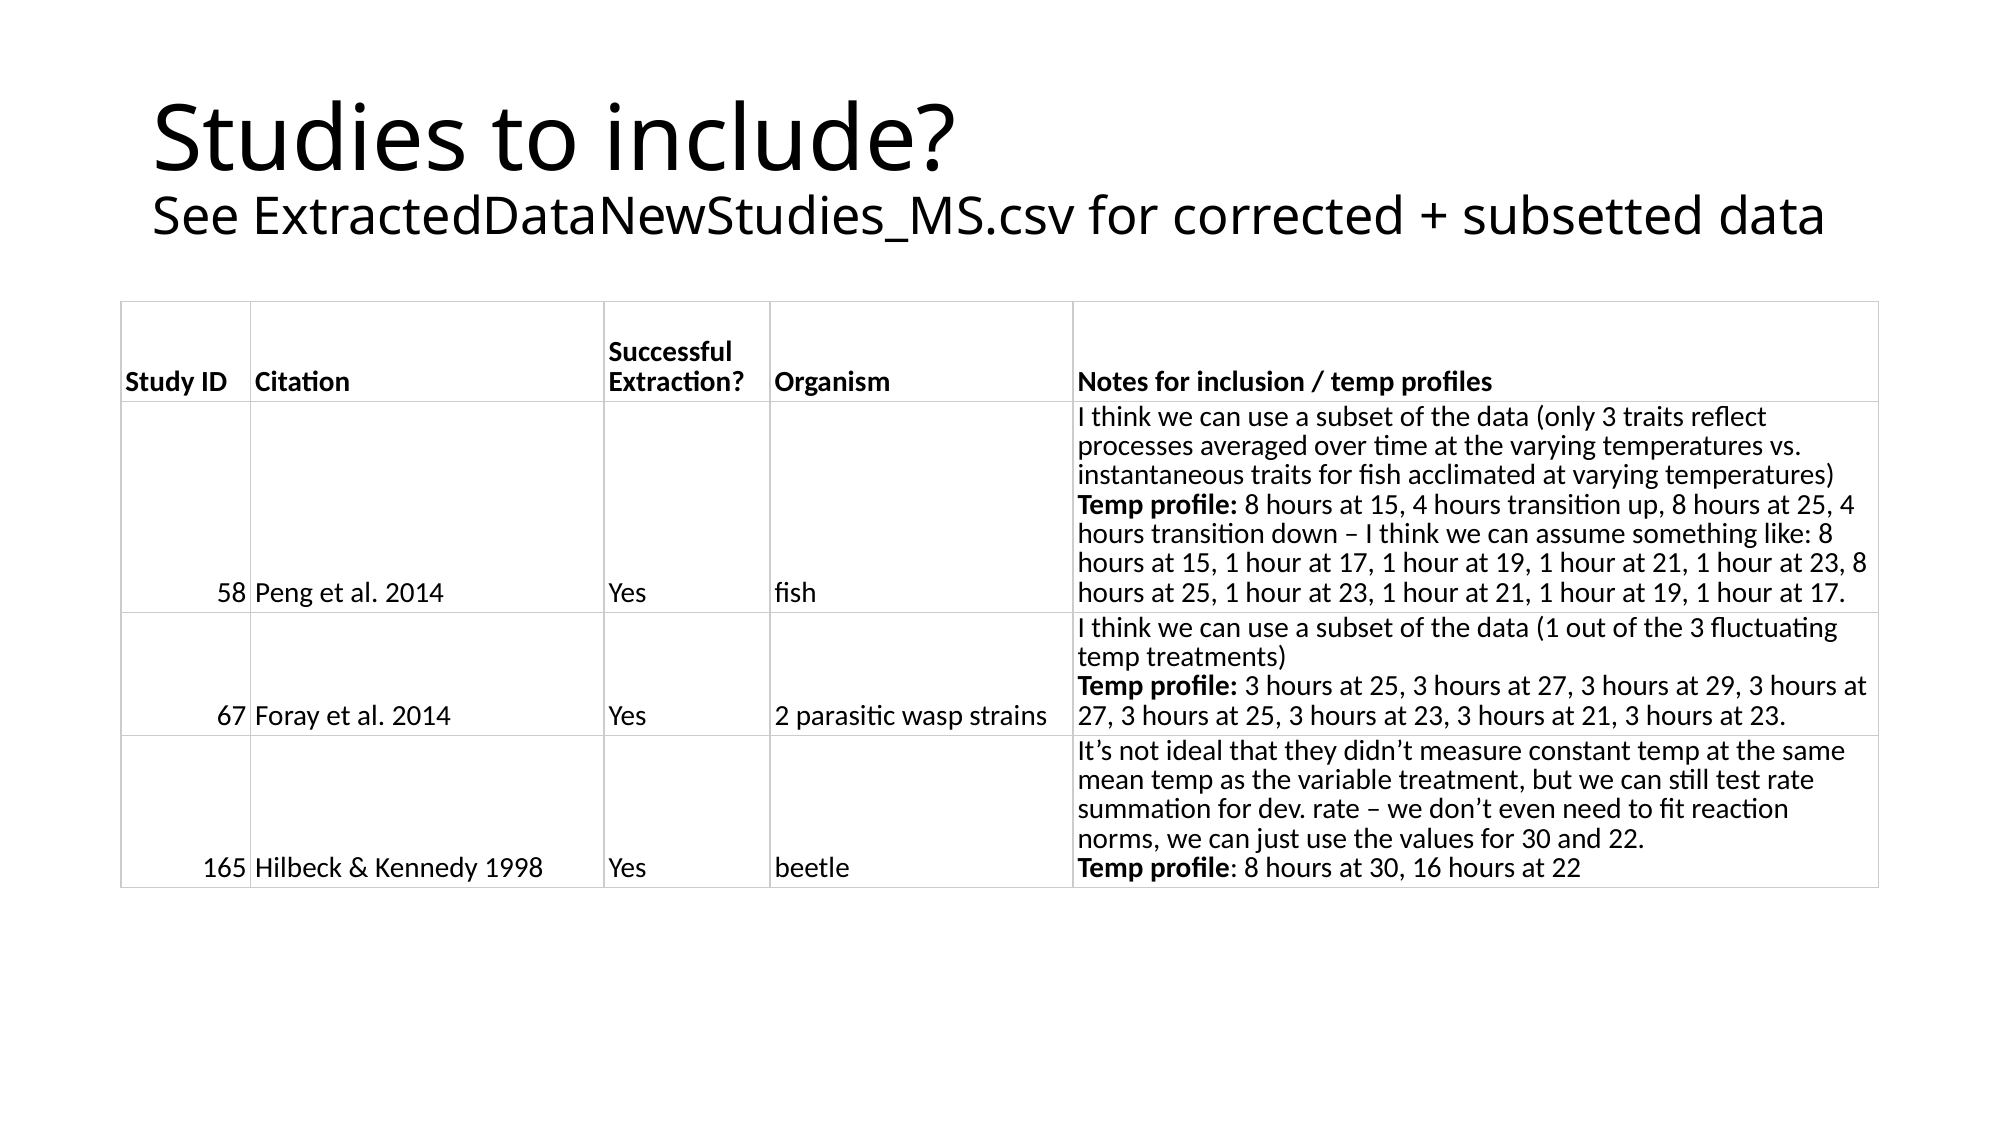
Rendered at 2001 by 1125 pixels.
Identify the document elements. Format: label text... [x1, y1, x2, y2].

table_cell Peng et al. 2014 [251, 402, 603, 612]
table_cell 165 [122, 736, 250, 887]
table_cell Foray et al. 2014 [251, 613, 603, 735]
table_header Organism [771, 302, 1072, 401]
table_cell 67 [122, 613, 250, 735]
table_cell 58 [122, 402, 250, 612]
table_cell 2 parasitic wasp strains [771, 613, 1072, 735]
table_header Study ID [122, 302, 250, 401]
title Studies to include? See ExtractedDataNewStudies_MS.csv for corrected + subsetted data [137, 59, 1863, 278]
table_cell Yes [605, 736, 769, 887]
table_header Citation [251, 302, 603, 401]
table_cell I think we can use a subset of the data (1 out of the 3 fluctuating temp treatments) Temp profile: 3 hours at 25, 3 hours at 27, 3 hours at 29, 3 hours at 27, 3 hours at 25, 3 hours at 23, 3 hours at 21, 3 hours at 23. [1074, 613, 1878, 735]
table_cell It’s not ideal that they didn’t measure constant temp at the same mean temp as the variable treatment, but we can still test rate summation for dev. rate – we don’t even need to fit reaction norms, we can just use the values for 30 and 22. Temp profile: 8 hours at 30, 16 hours at 22 [1074, 736, 1878, 887]
table_cell beetle [771, 736, 1072, 887]
table_cell fish [771, 402, 1072, 612]
table_header Notes for inclusion / temp profiles [1074, 302, 1878, 401]
table_cell Yes [605, 402, 769, 612]
table_cell I think we can use a subset of the data (only 3 traits reflect processes averaged over time at the varying temperatures vs. instantaneous traits for fish acclimated at varying temperatures) Temp profile: 8 hours at 15, 4 hours transition up, 8 hours at 25, 4 hours transition down – I think we can assume something like: 8 hours at 15, 1 hour at 17, 1 hour at 19, 1 hour at 21, 1 hour at 23, 8 hours at 25, 1 hour at 23, 1 hour at 21, 1 hour at 19, 1 hour at 17. [1074, 402, 1878, 612]
table_cell Hilbeck & Kennedy 1998 [251, 736, 603, 887]
table_header Successful Extraction? [605, 302, 769, 401]
table_cell Yes [605, 613, 769, 735]
